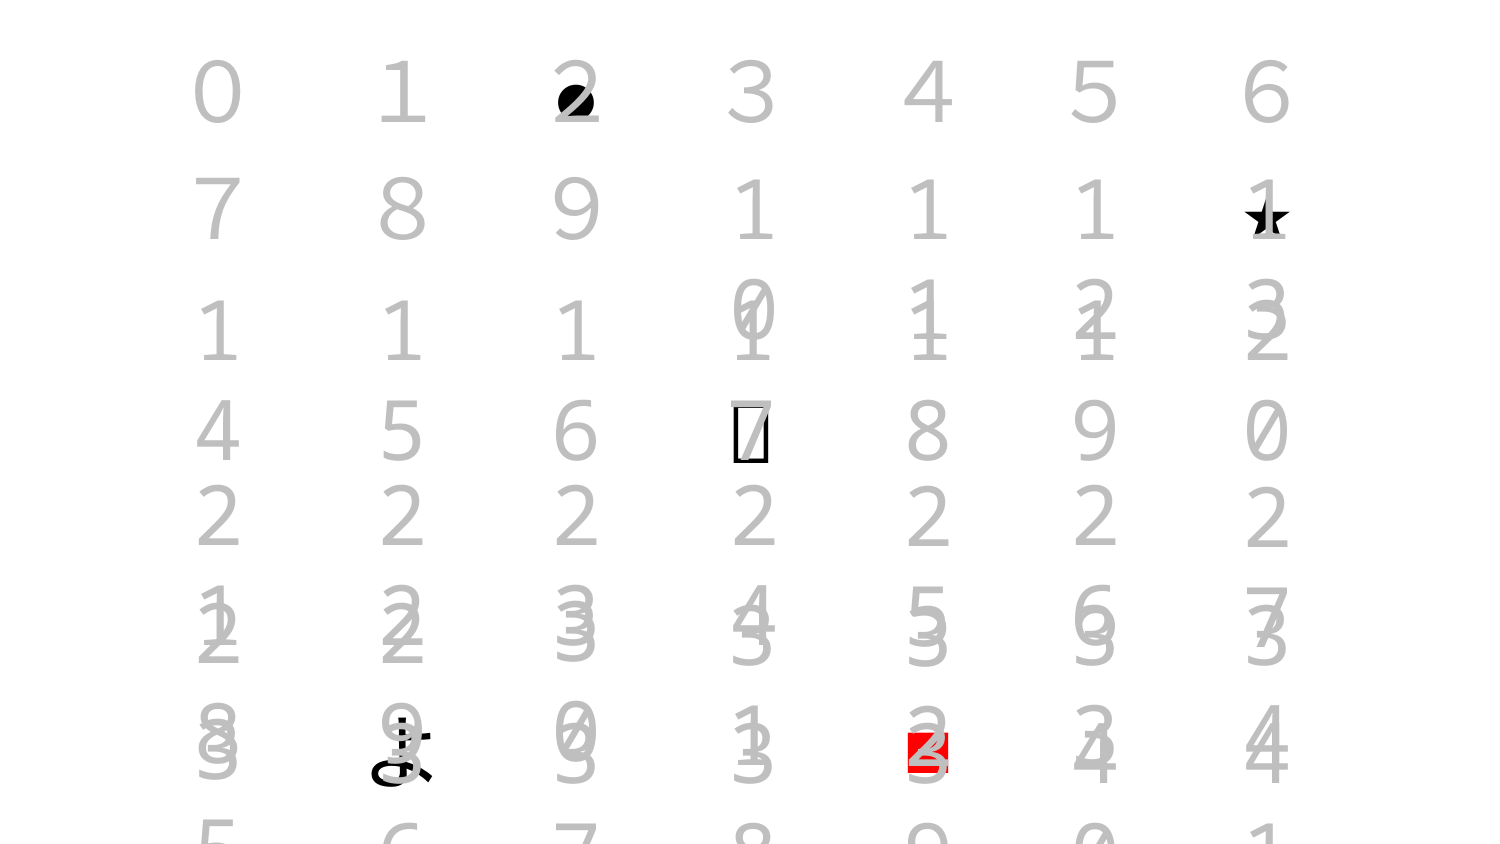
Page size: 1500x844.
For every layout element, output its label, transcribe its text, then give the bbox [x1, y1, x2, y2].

text_box ５ [1036, 32, 1155, 151]
text_box 38 [694, 692, 813, 811]
text_box ４ [869, 32, 988, 151]
text_box 15 [343, 269, 462, 388]
text_box 40 [1036, 692, 1155, 811]
text_box 37 [517, 692, 636, 811]
text_box 25 [869, 456, 988, 575]
text_box 17 [692, 269, 811, 388]
text_box 36 [343, 692, 462, 811]
text_box 23 [517, 455, 636, 574]
text_box ８ [343, 151, 462, 267]
text_box ２ [517, 32, 636, 151]
text_box 14 [159, 269, 278, 388]
text_box 13 [1208, 148, 1327, 267]
text_box 12 [1036, 151, 1155, 267]
text_box 34 [1208, 575, 1327, 692]
text_box ➕ [671, 362, 832, 497]
text_box 28 [159, 573, 278, 689]
text_box 35 [159, 689, 278, 808]
text_box 39 [869, 692, 988, 811]
text_box ７ [159, 151, 278, 267]
text_box 18 [869, 269, 988, 388]
text_box 29 [343, 573, 462, 691]
text_box 41 [1208, 692, 1327, 811]
text_box 16 [517, 269, 636, 388]
text_box 22 [343, 454, 462, 573]
text_box 20 [1208, 269, 1327, 388]
text_box 10 [695, 148, 814, 267]
text_box 27 [1208, 457, 1327, 575]
text_box 33 [1036, 574, 1155, 692]
text_box １ [343, 32, 462, 151]
text_box 30 [517, 574, 636, 690]
text_box 32 [869, 576, 988, 692]
text_box 26 [1036, 454, 1155, 573]
text_box 21 [159, 454, 278, 573]
text_box ０ [159, 32, 278, 151]
text_box ９ [517, 151, 636, 267]
text_box 31 [693, 574, 812, 693]
text_box ３ [693, 32, 812, 151]
text_box 11 [869, 151, 988, 267]
text_box ６ [1208, 32, 1327, 148]
text_box 24 [695, 454, 814, 573]
text_box 19 [1036, 269, 1155, 388]
